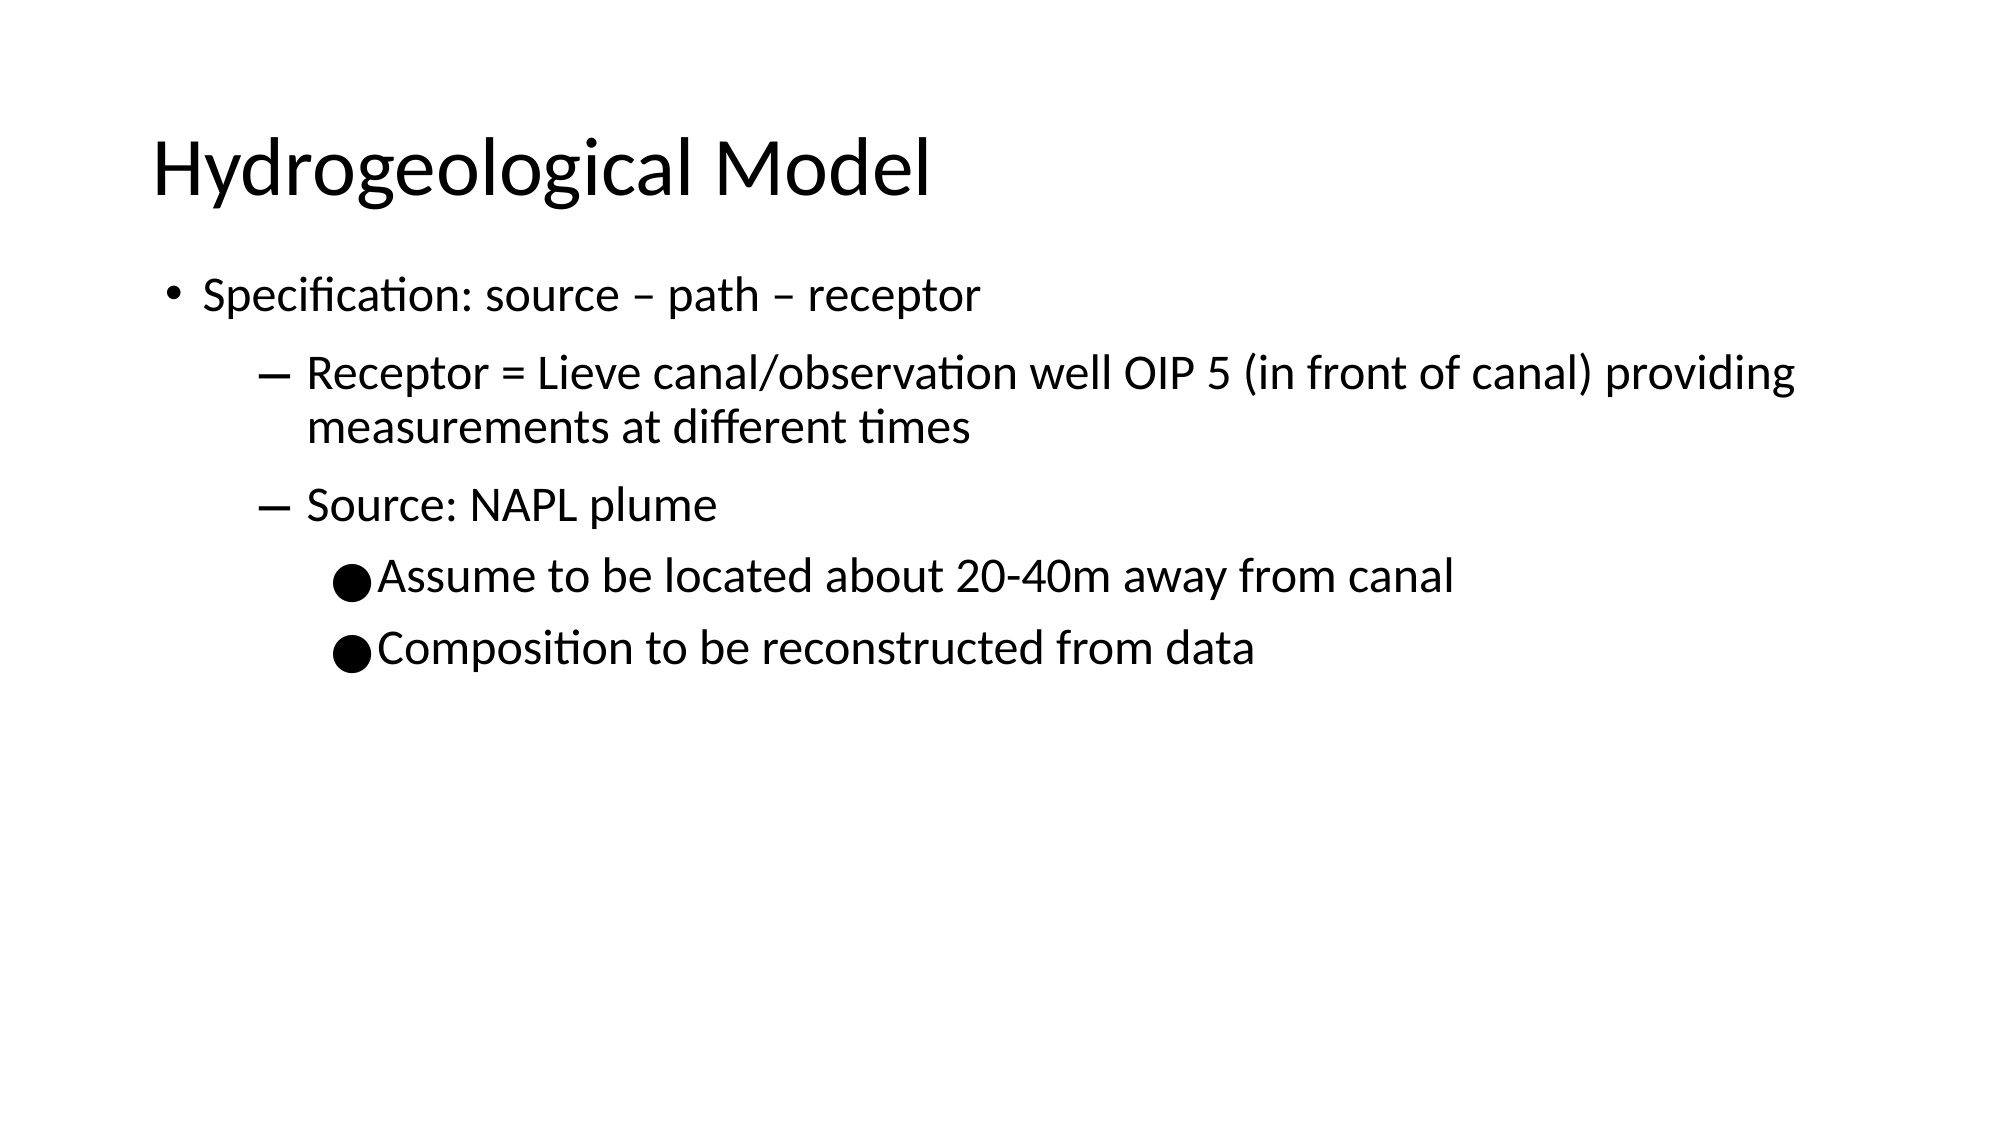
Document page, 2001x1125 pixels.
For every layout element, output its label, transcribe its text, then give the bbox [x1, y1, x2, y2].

title Hydrogeological Model [137, 59, 1863, 278]
list Specification: source – path – receptor Receptor = Lieve canal/observation well OIP 5 (in front of canal) providing measurements at different times Source: NAPL plume Assume to be located about 20-40m away from canal Composition to be reconstructed from data [150, 261, 1875, 975]
